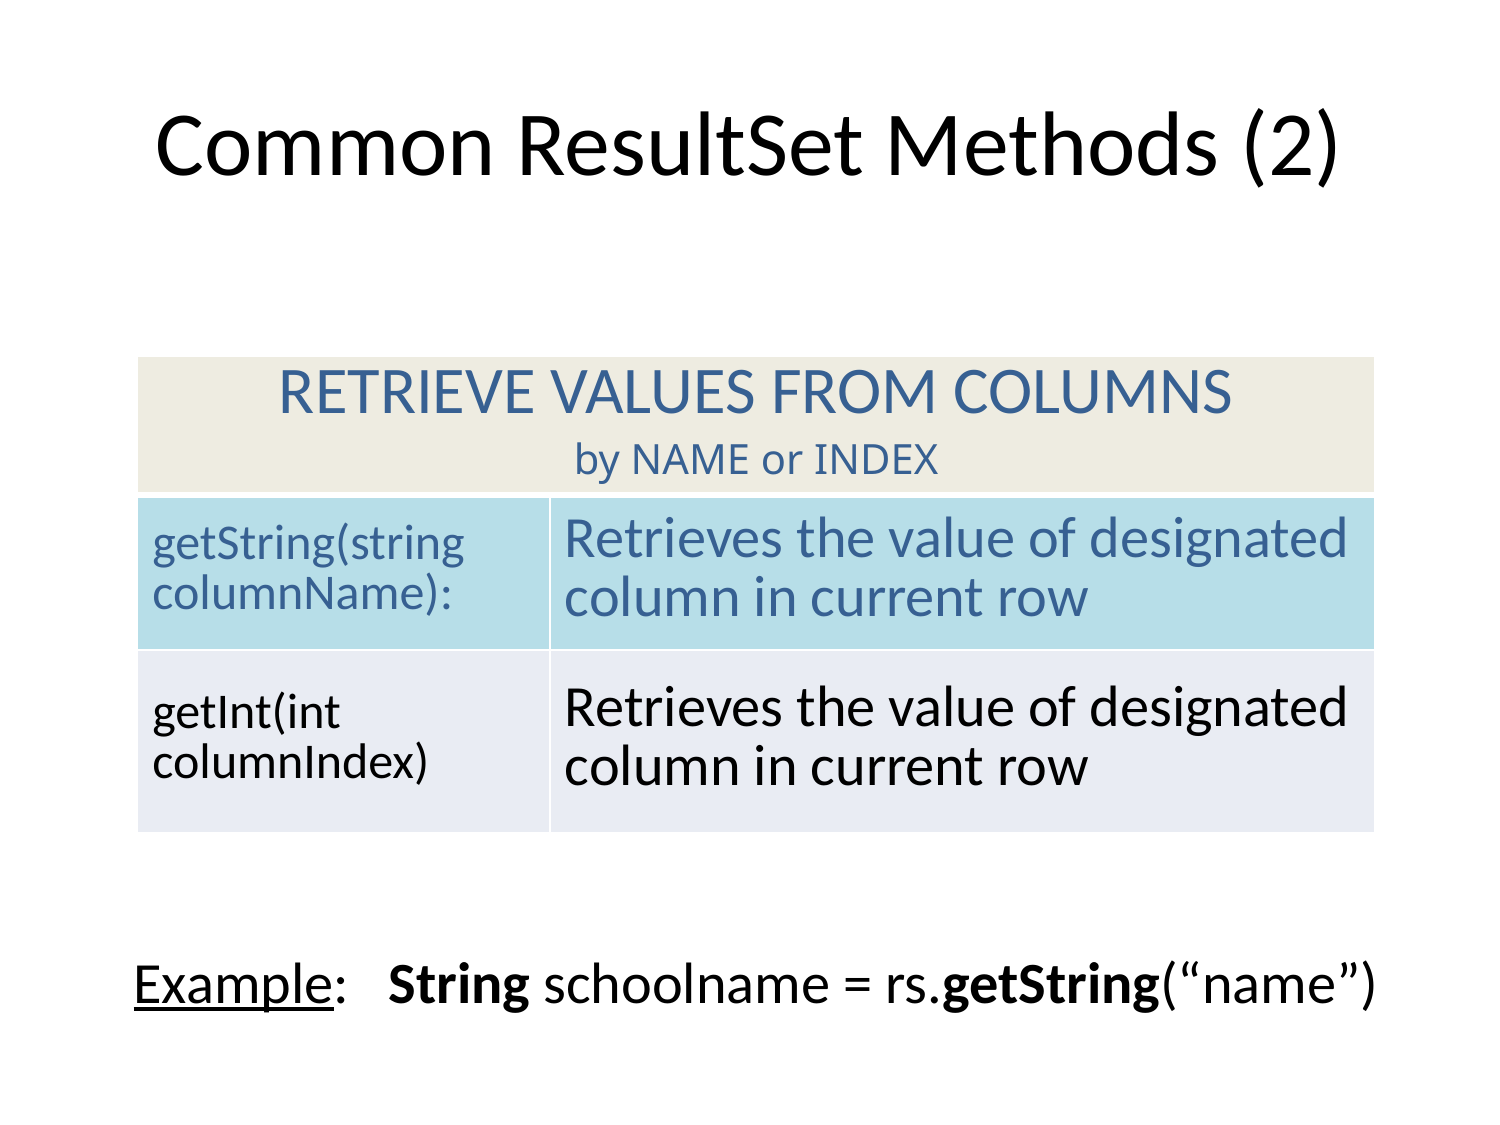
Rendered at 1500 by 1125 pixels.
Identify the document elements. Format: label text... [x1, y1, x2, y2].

table_header RETRIEVE VALUES FROM COLUMNS by NAME or INDEX [138, 357, 1374, 492]
table_cell Retrieves the value of designated column in current row [551, 498, 1374, 649]
title Common ResultSet Methods (2) [75, 45, 1425, 233]
table_cell Retrieves the value of designated column in current row [551, 651, 1374, 832]
table_cell getInt(int columnIndex) [138, 651, 549, 832]
text_box Example: String schoolname = rs.getString(“name”) [118, 937, 1394, 1023]
table_cell getString(string columnName): [138, 498, 549, 649]
